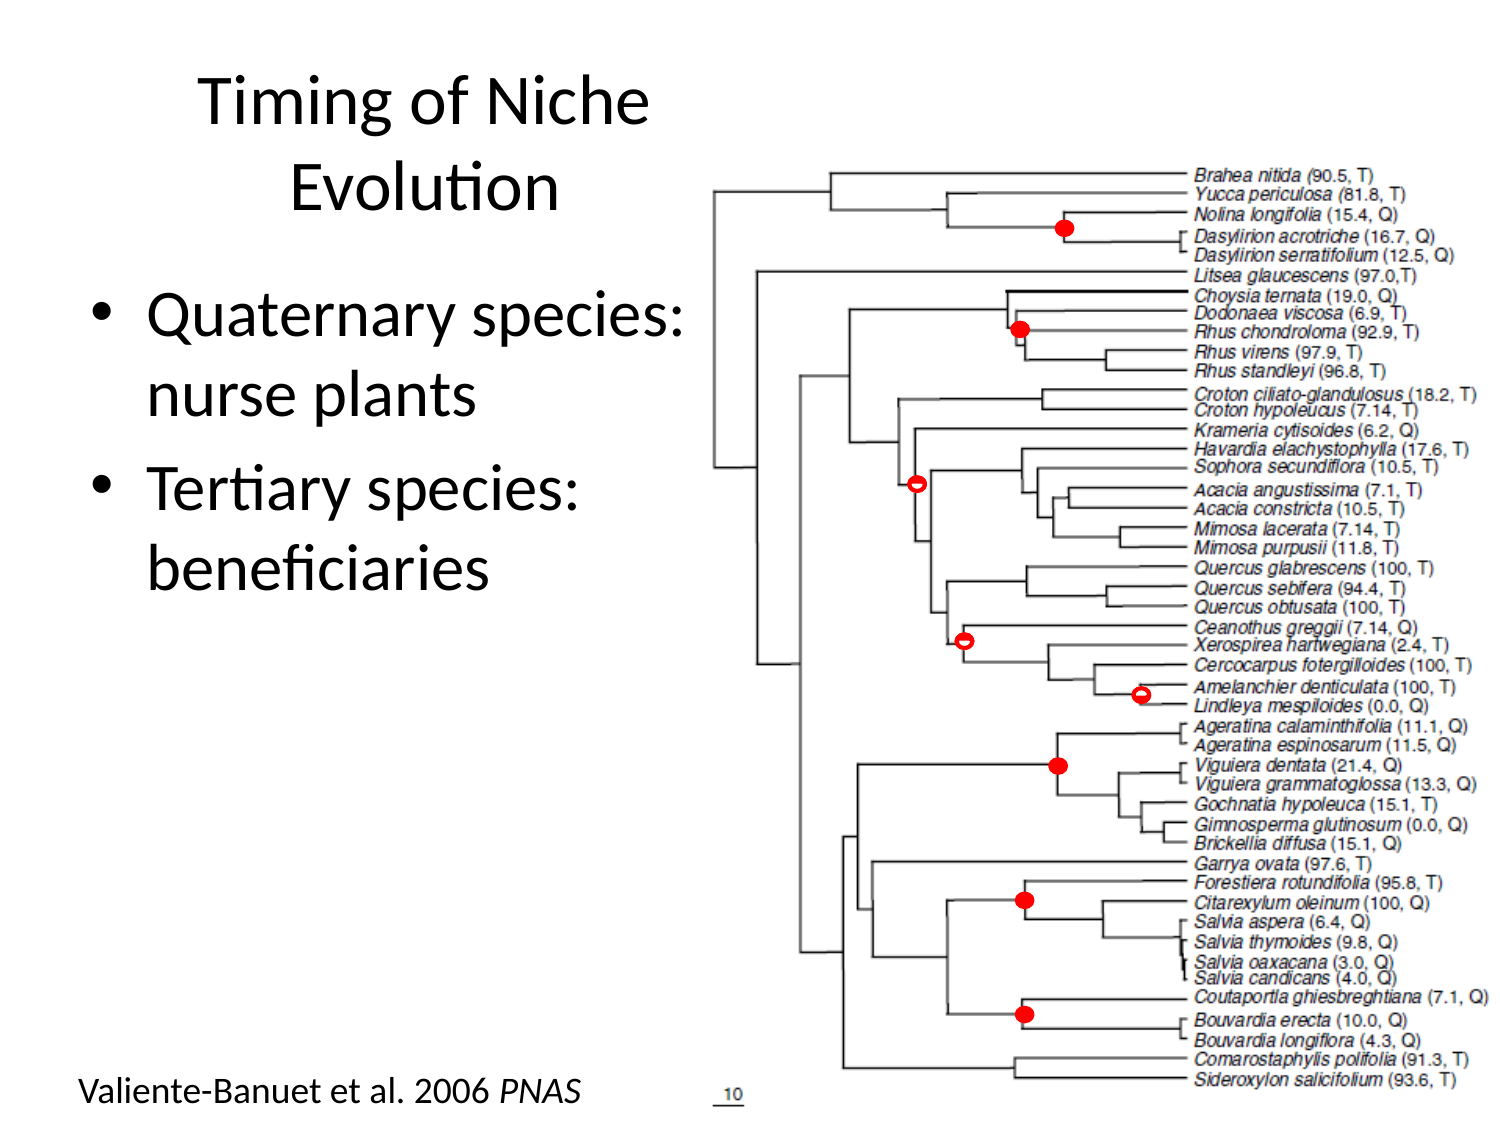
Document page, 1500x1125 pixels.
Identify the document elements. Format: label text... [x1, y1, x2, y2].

text_box Valiente-Banuet et al. 2006 PNAS [63, 1058, 597, 1119]
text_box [1133, 687, 1150, 703]
picture [699, 154, 1500, 1113]
title Timing of Niche Evolution [75, 45, 775, 233]
list Quaternary species: nurse plants Tertiary species: beneficiaries [75, 262, 694, 1005]
